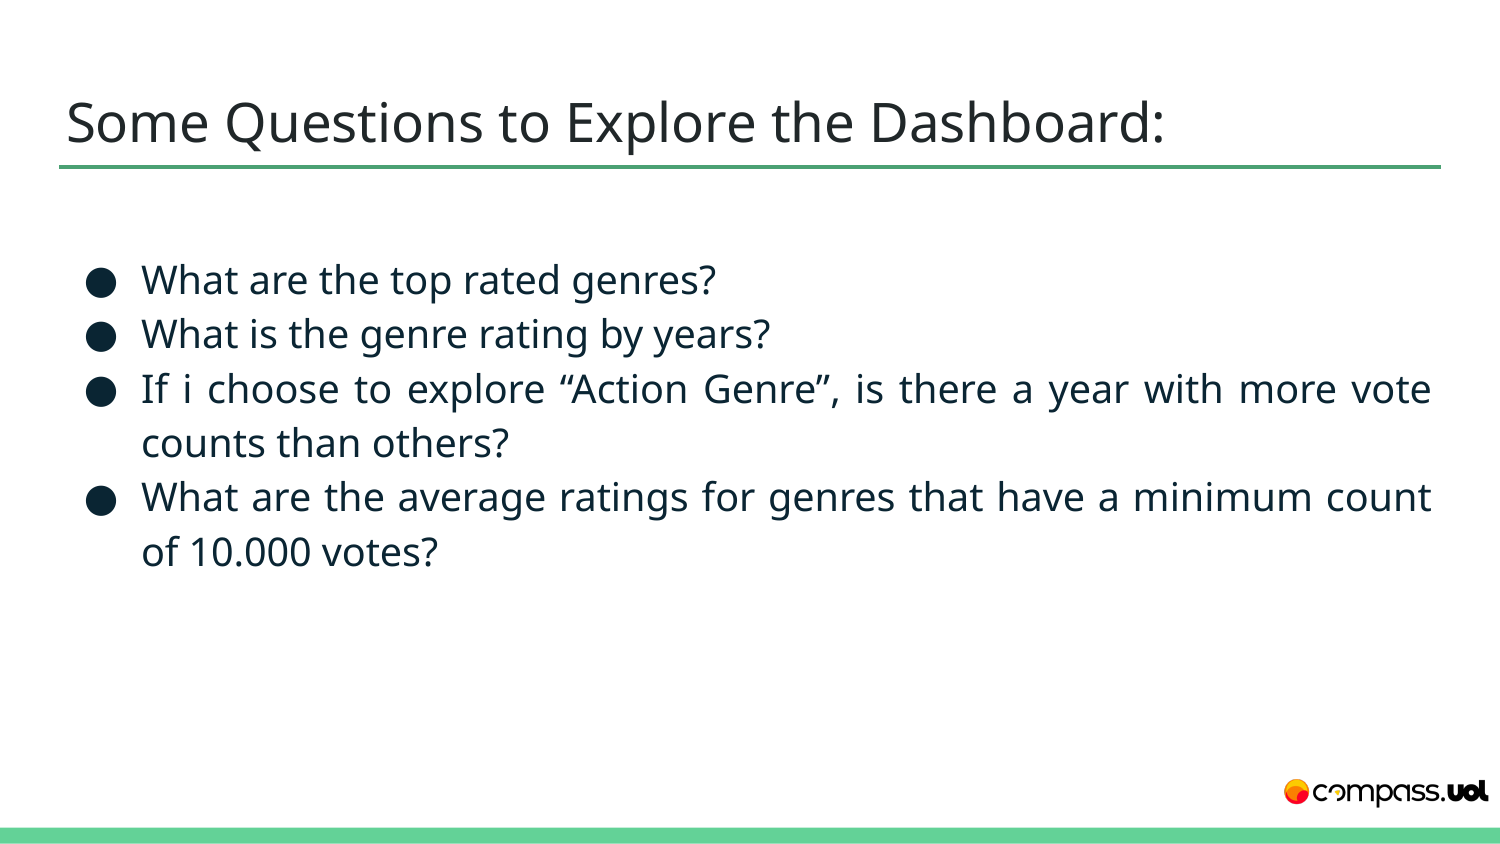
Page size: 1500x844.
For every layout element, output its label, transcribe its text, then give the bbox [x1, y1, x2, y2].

list What are the top rated genres? What is the genre rating by years? If i choose to explore “Action Genre”, is there a year with more vote counts than others? What are the average ratings for genres that have a minimum count of 10.000 votes? [51, 232, 1449, 612]
picture [1271, 760, 1500, 826]
title Some Questions to Explore the Dashboard: [51, 72, 1449, 167]
